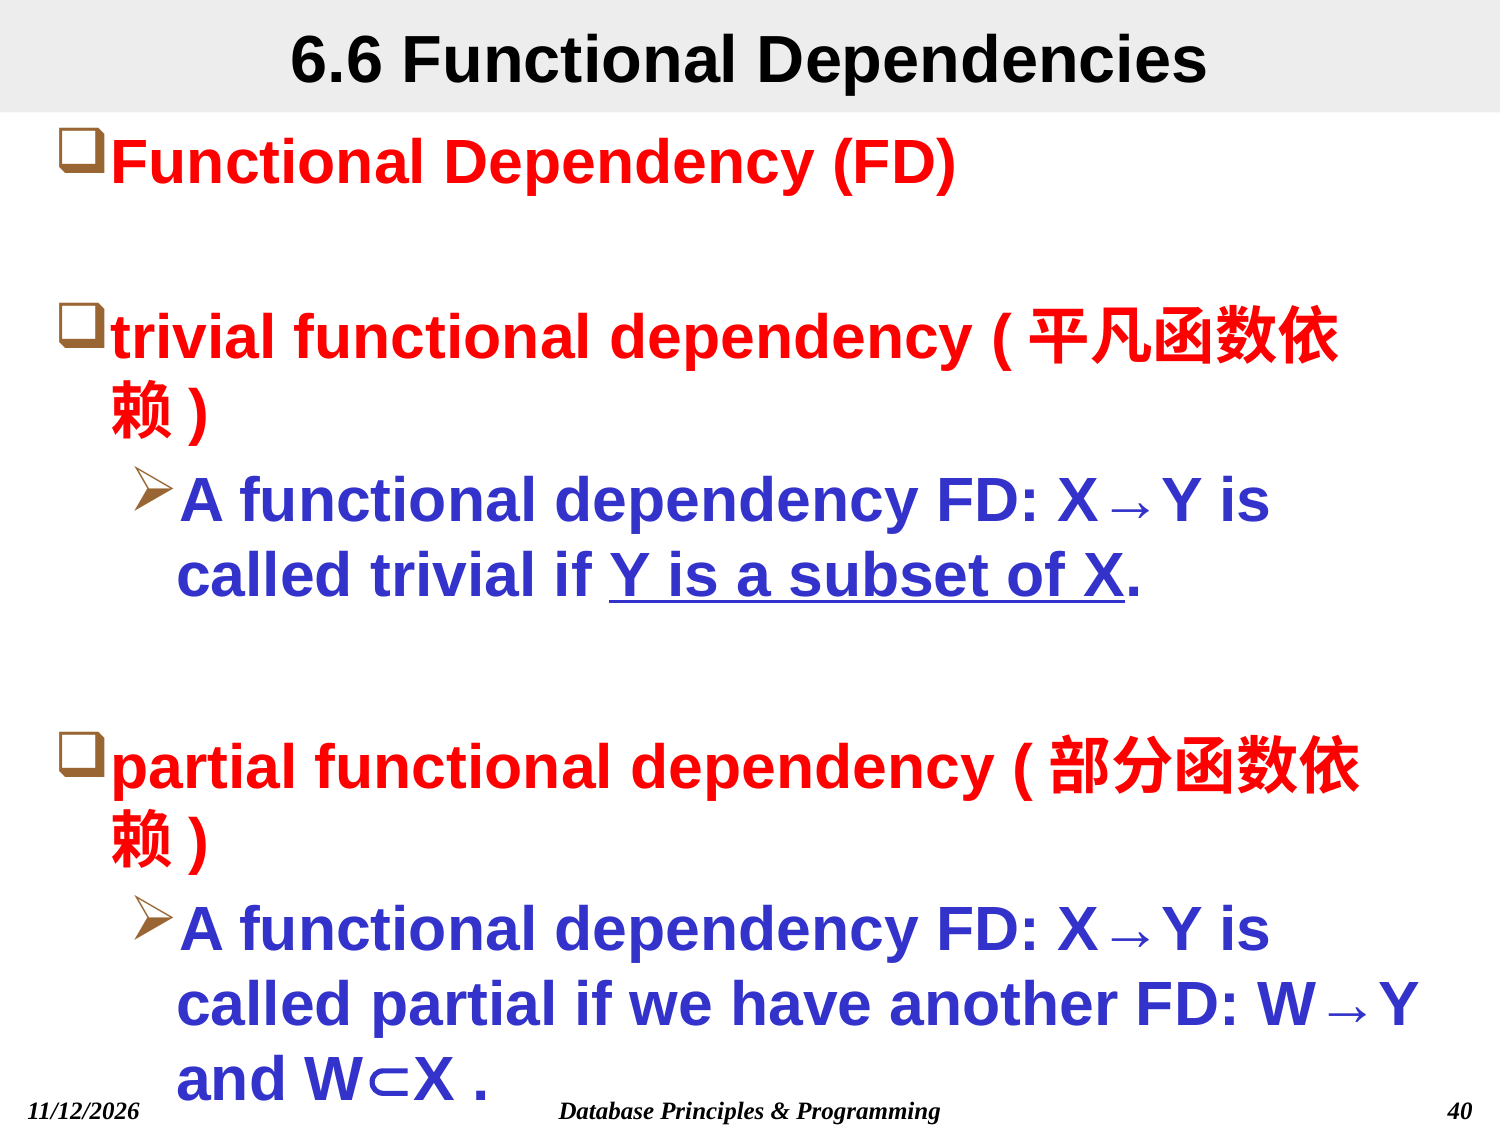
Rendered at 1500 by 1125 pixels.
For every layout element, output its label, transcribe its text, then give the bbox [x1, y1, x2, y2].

list Functional Dependency (FD) trivial functional dependency (平凡函数依赖) A functional dependency FD: X→Y is called trivial if Y is a subset of X. partial functional dependency (部分函数依赖) A functional dependency FD: X→Y is called partial if we have another FD: W→Y and WX . [39, 113, 1453, 1121]
text_box [1174, 1087, 1488, 1125]
text_box [12, 1087, 325, 1125]
text_box Database Principles & Programming [425, 1121, 1075, 1125]
title 6.6 Functional Dependencies [0, 0, 1500, 113]
